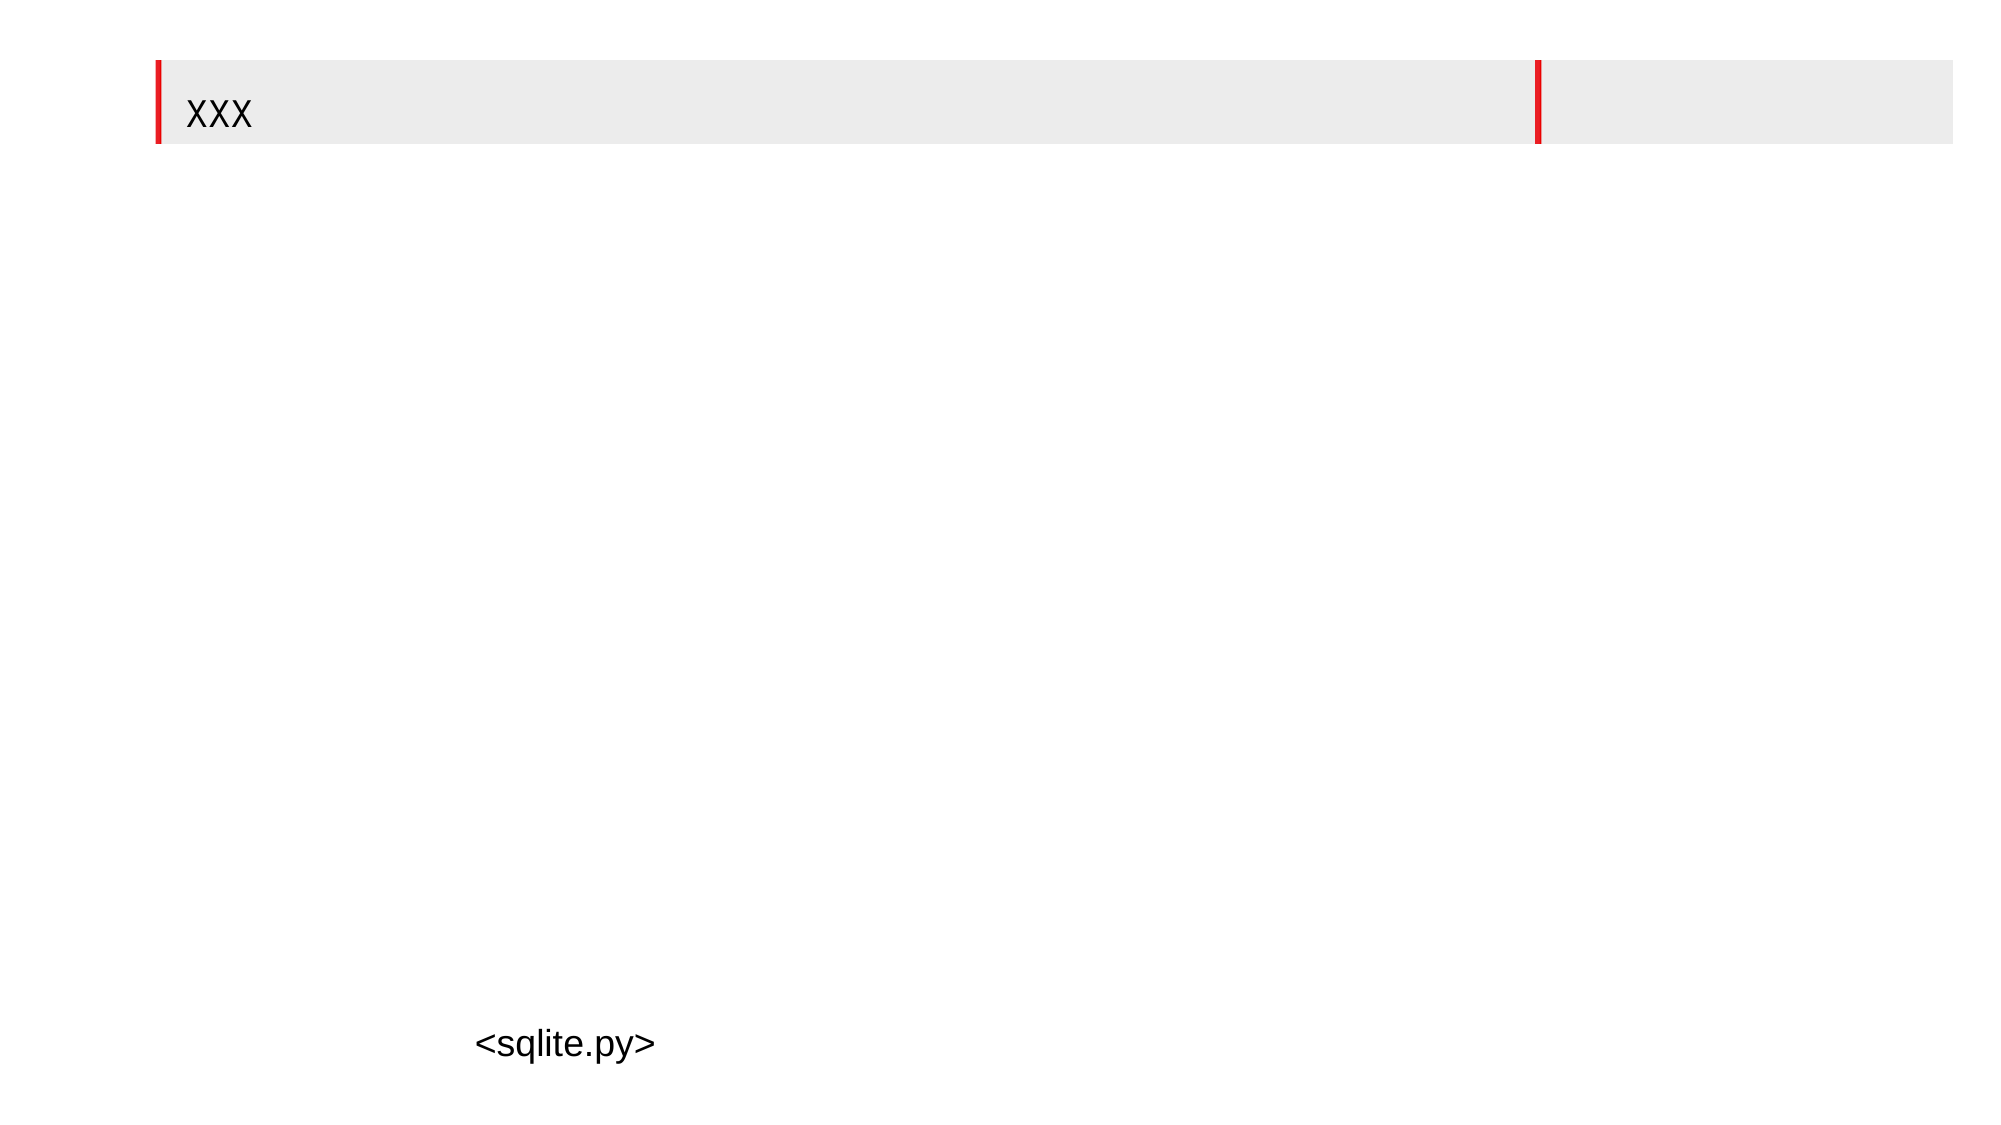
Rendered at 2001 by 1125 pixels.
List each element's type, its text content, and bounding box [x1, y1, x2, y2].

list XXX [155, 60, 1953, 144]
text_box <sqlite.py> [460, 1011, 672, 1072]
